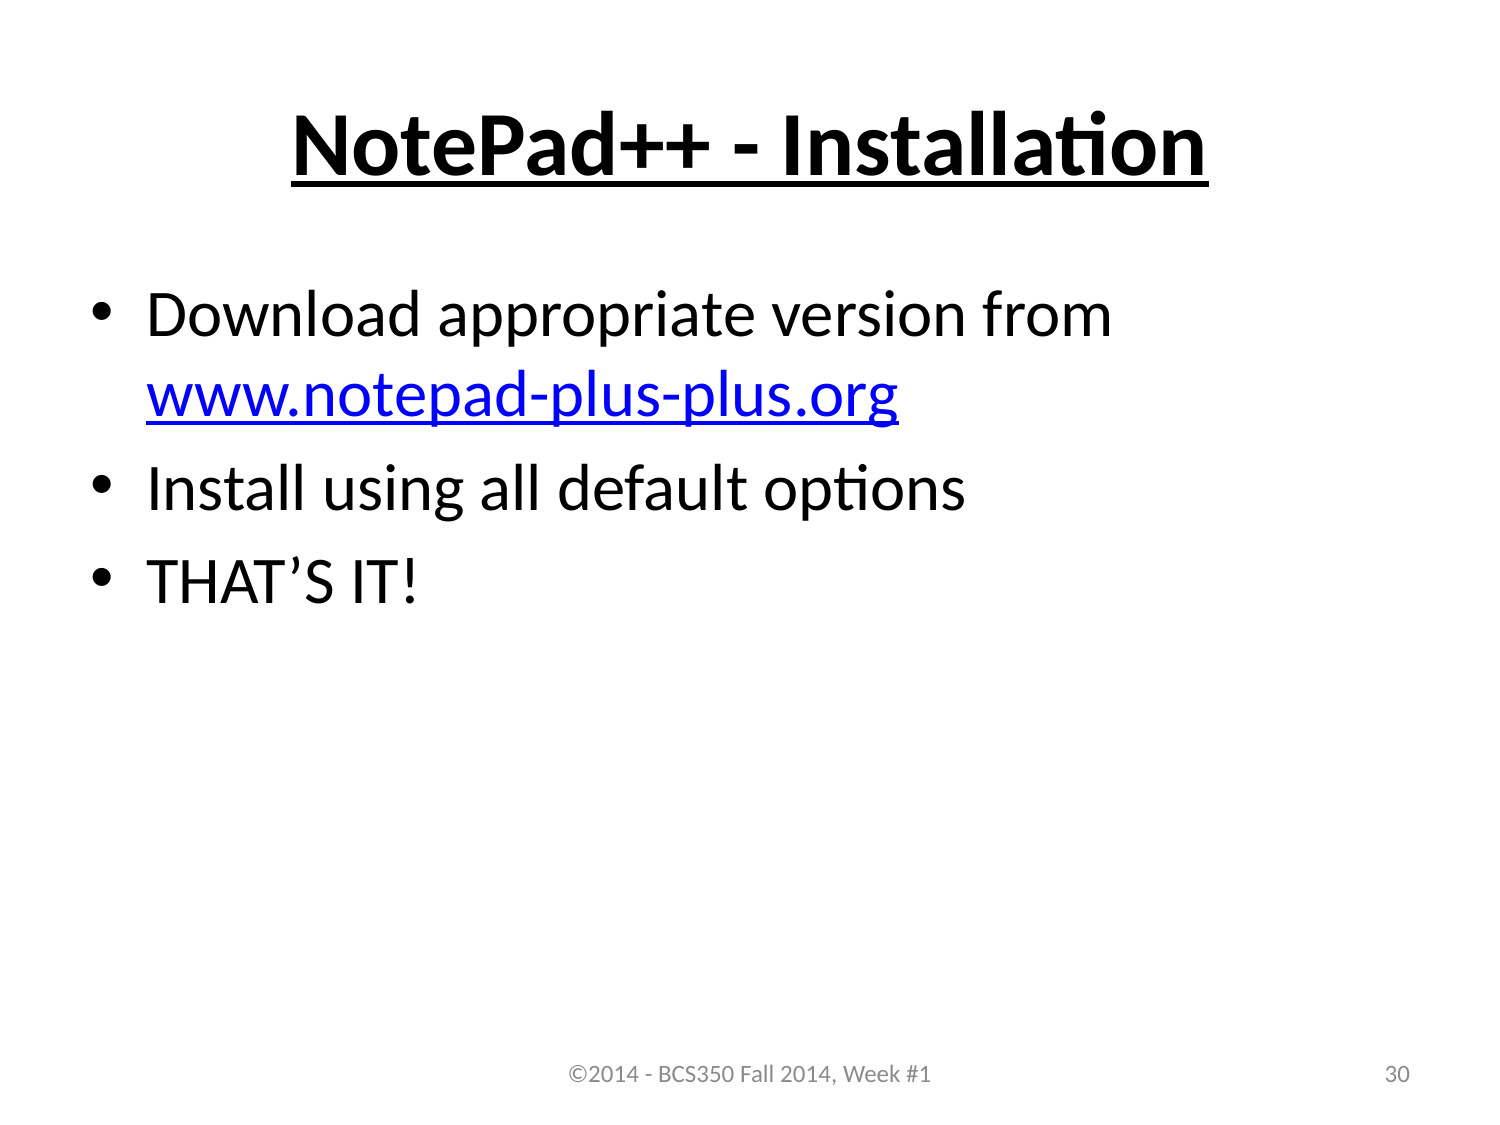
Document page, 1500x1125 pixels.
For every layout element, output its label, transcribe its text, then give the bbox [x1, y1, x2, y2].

list Download appropriate version from www.notepad-plus-plus.org Install using all default options THAT’S IT! [75, 262, 1425, 1005]
footer ©2014 - BCS350 Fall 2014, Week #1 [512, 1042, 988, 1103]
slide_number 30 [1074, 1042, 1425, 1103]
title NotePad++ - Installation [75, 45, 1425, 233]
